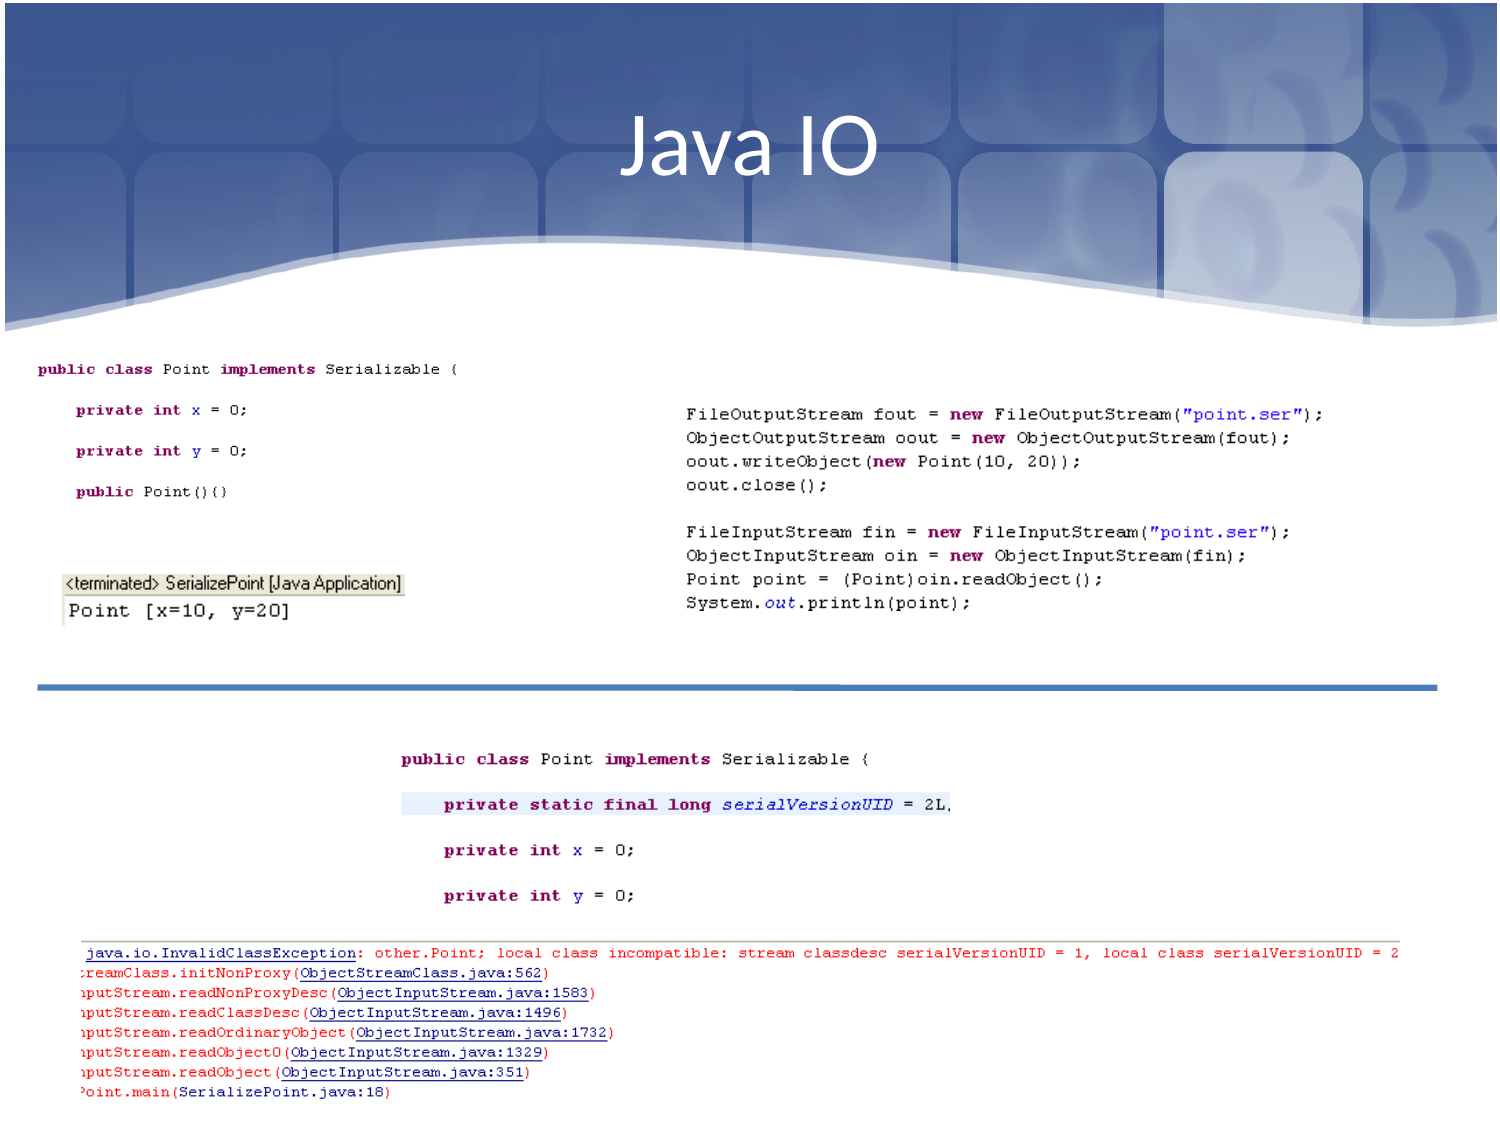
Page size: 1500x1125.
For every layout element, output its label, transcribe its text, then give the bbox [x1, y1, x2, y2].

title Java IO [74, 44, 1426, 233]
picture [0, 0, 1500, 1125]
